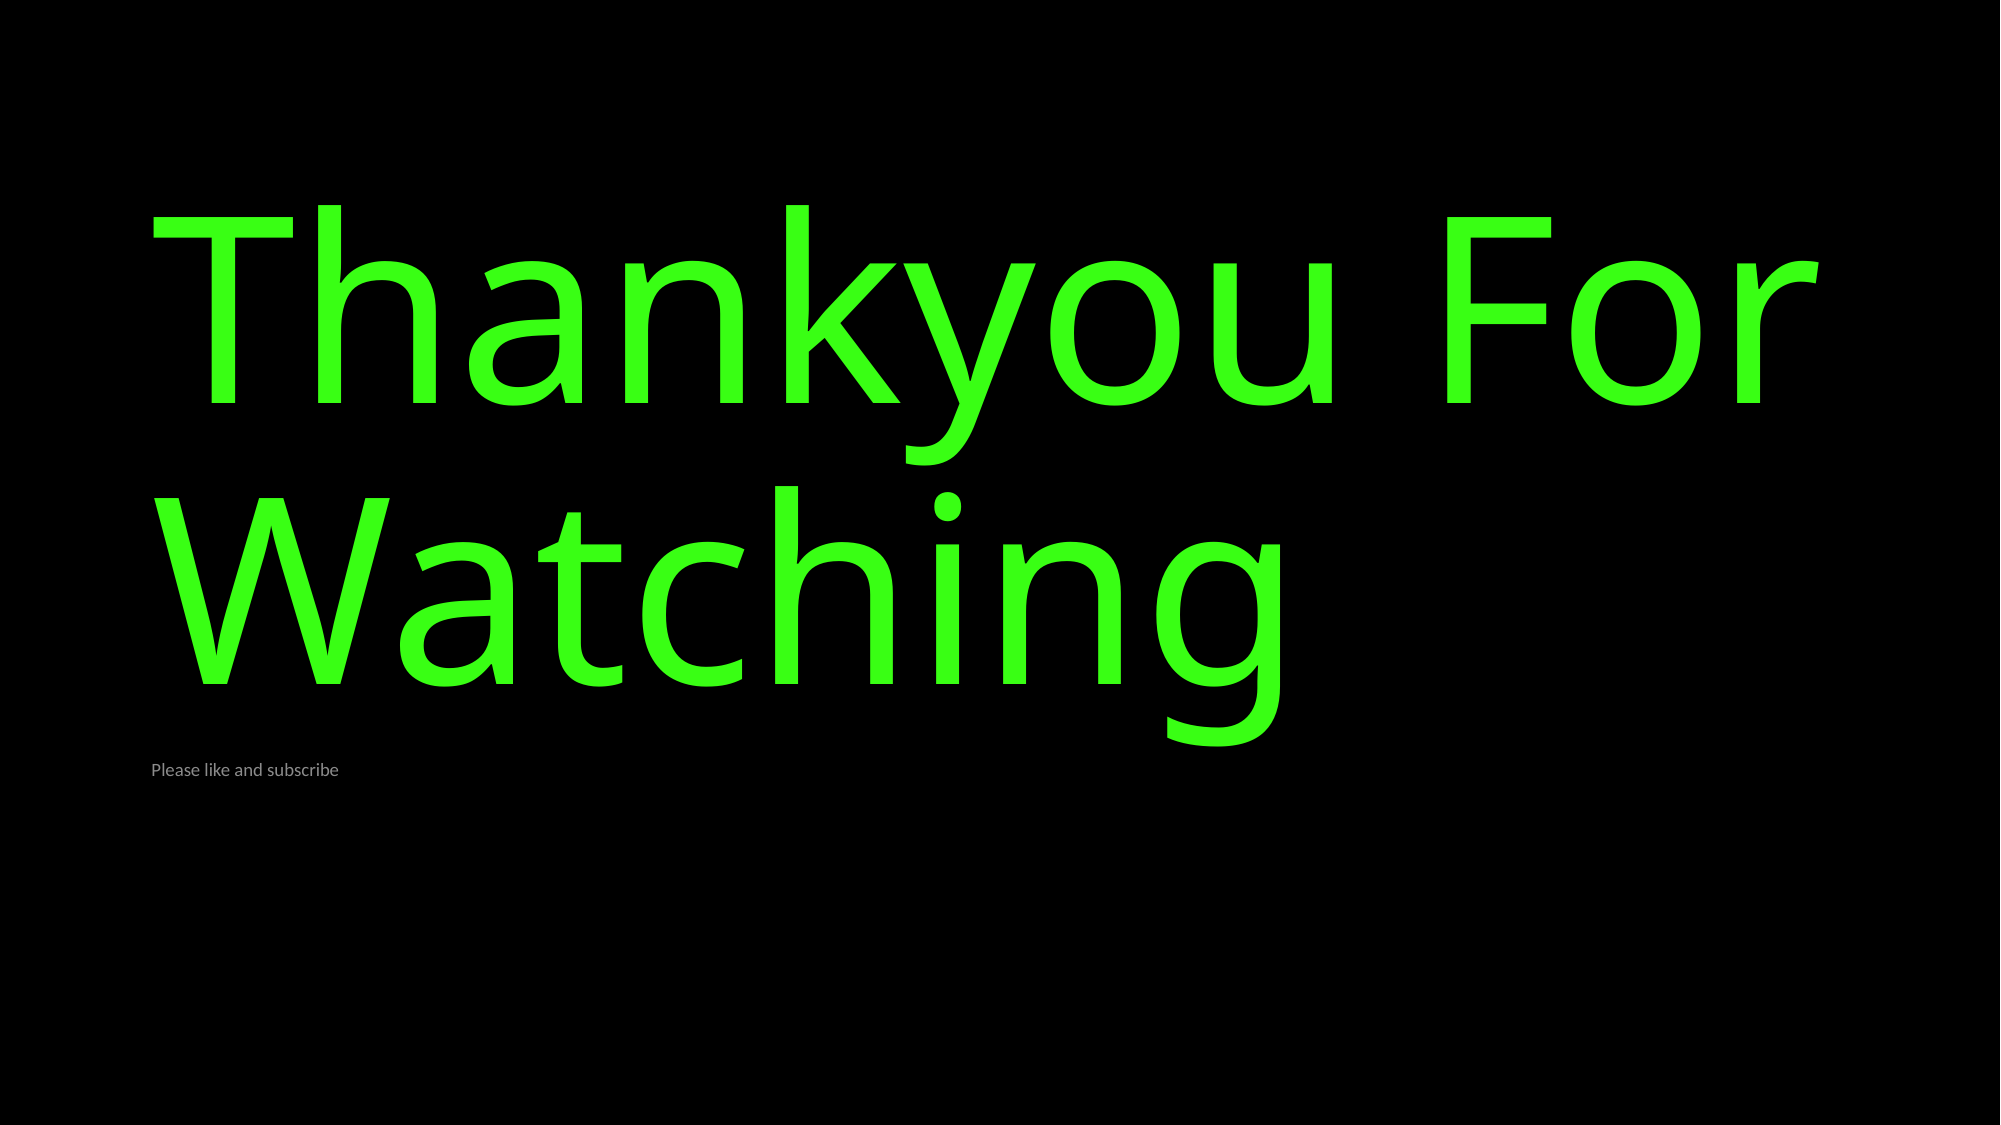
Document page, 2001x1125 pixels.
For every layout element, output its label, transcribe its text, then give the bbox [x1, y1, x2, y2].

title Thankyou For Watching [136, 280, 1862, 749]
list Please like and subscribe [136, 752, 1862, 999]
